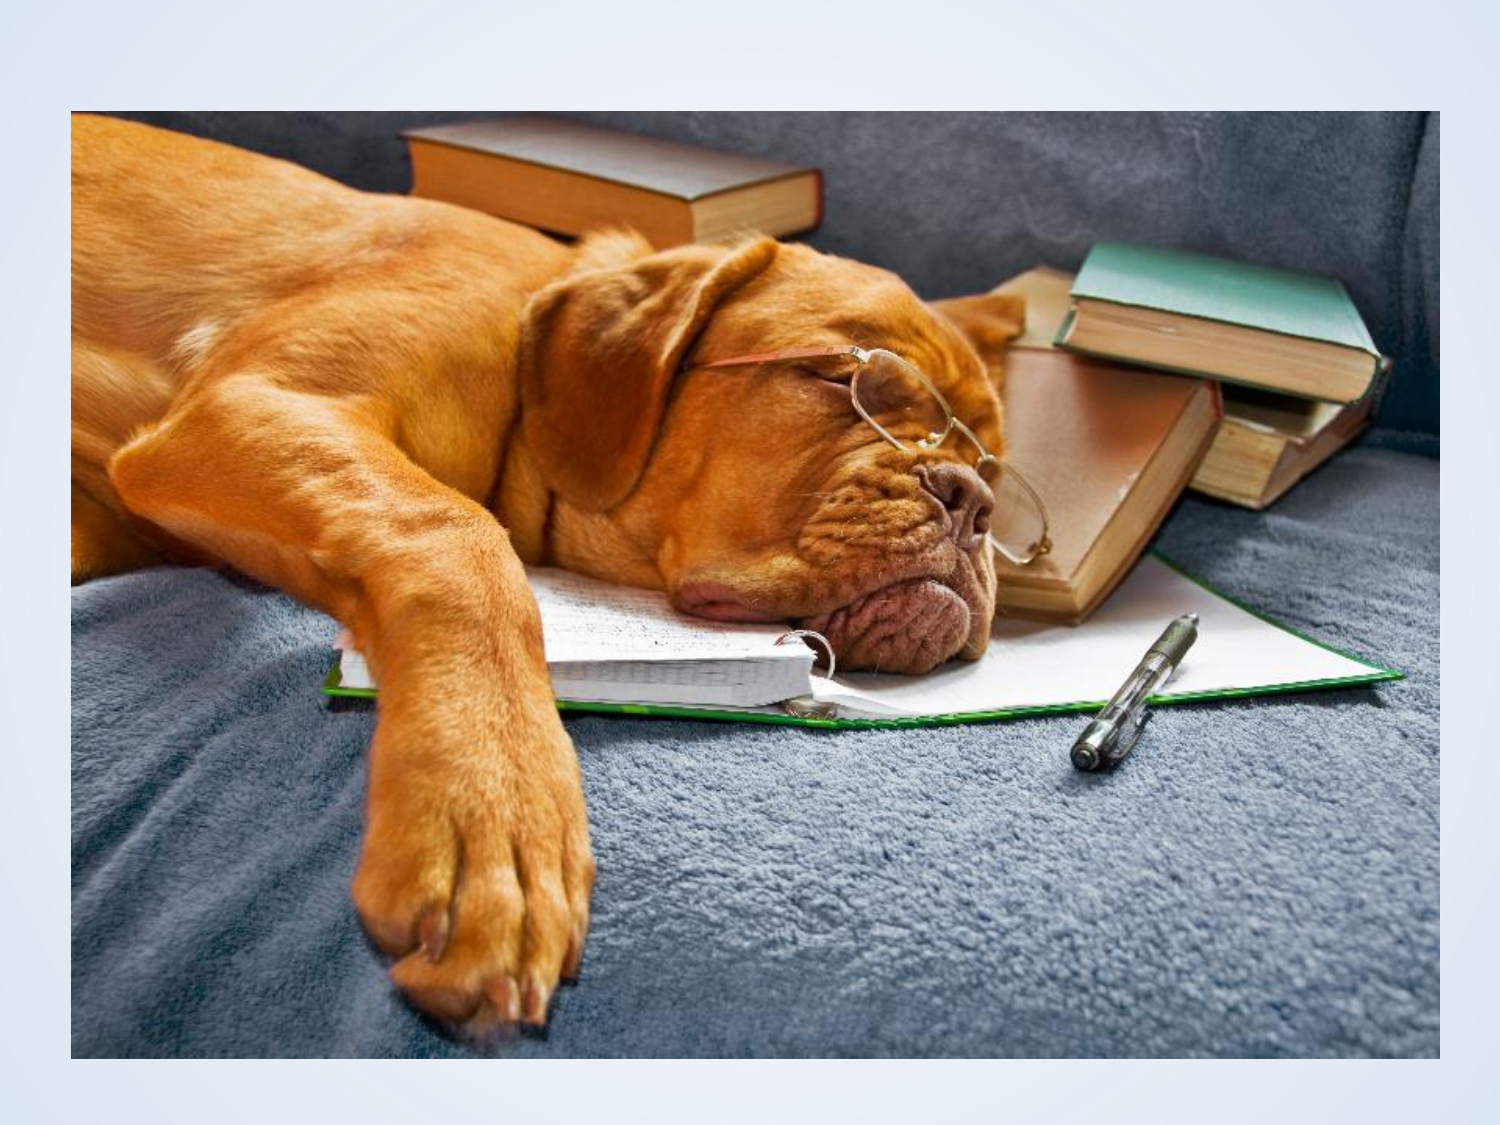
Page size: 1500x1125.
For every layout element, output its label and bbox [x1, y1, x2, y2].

picture [71, 111, 1440, 1059]
